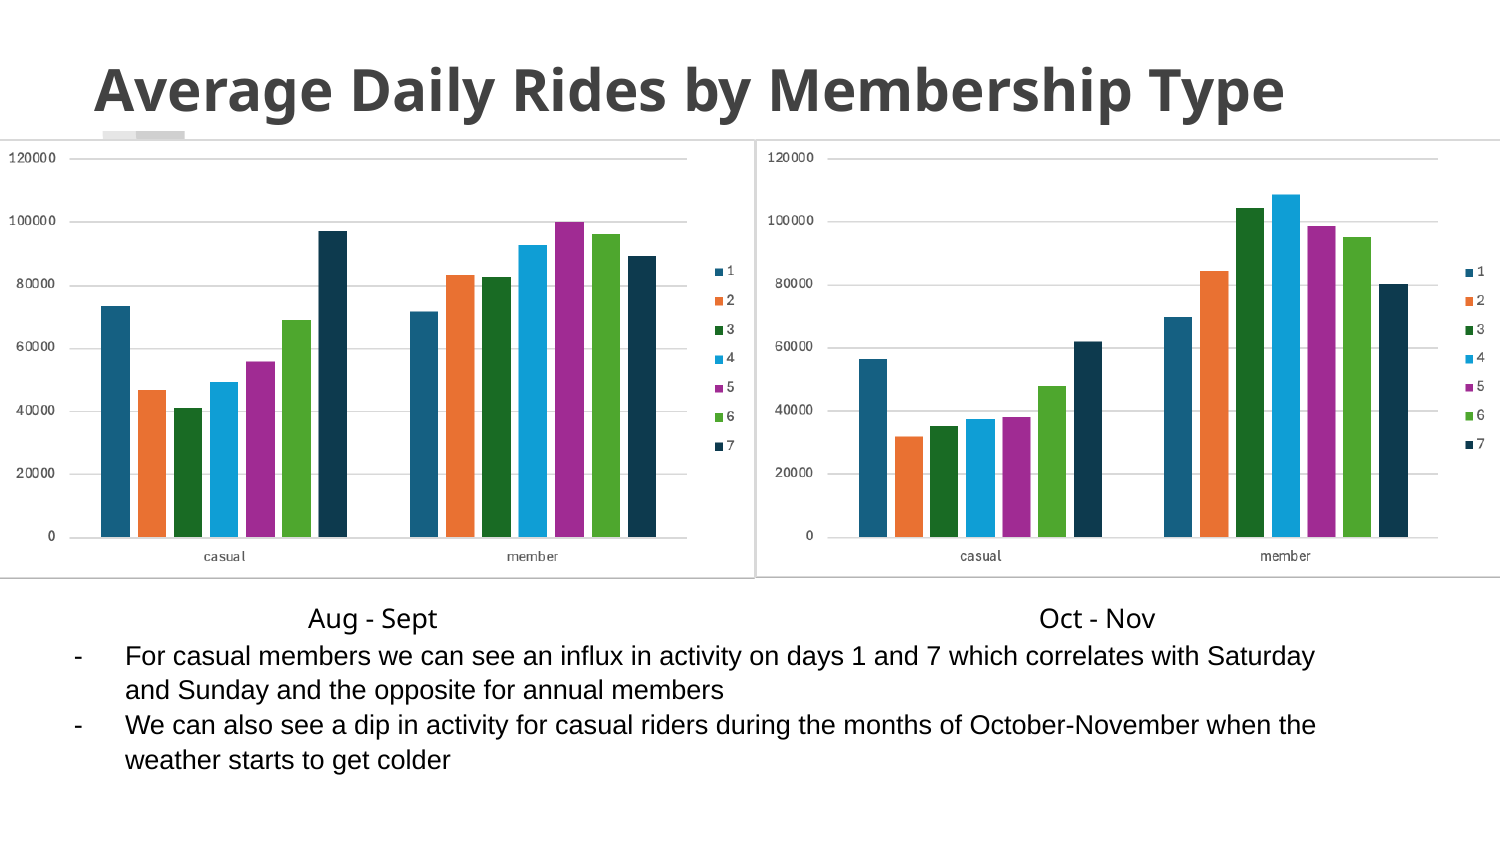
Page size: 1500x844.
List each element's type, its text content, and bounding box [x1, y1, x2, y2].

list For casual members we can see an influx in activity on days 1 and 7 which correlates with Saturday and Sunday and the opposite for annual members We can also see a dip in activity for casual riders during the months of October-November when the weather starts to get colder [34, 621, 1361, 844]
picture [0, 137, 1500, 579]
text_box Average Daily Rides by Membership Type [79, 38, 1478, 124]
text_box Aug - Sept [293, 587, 530, 682]
text_box Oct - Nov [1023, 587, 1261, 682]
